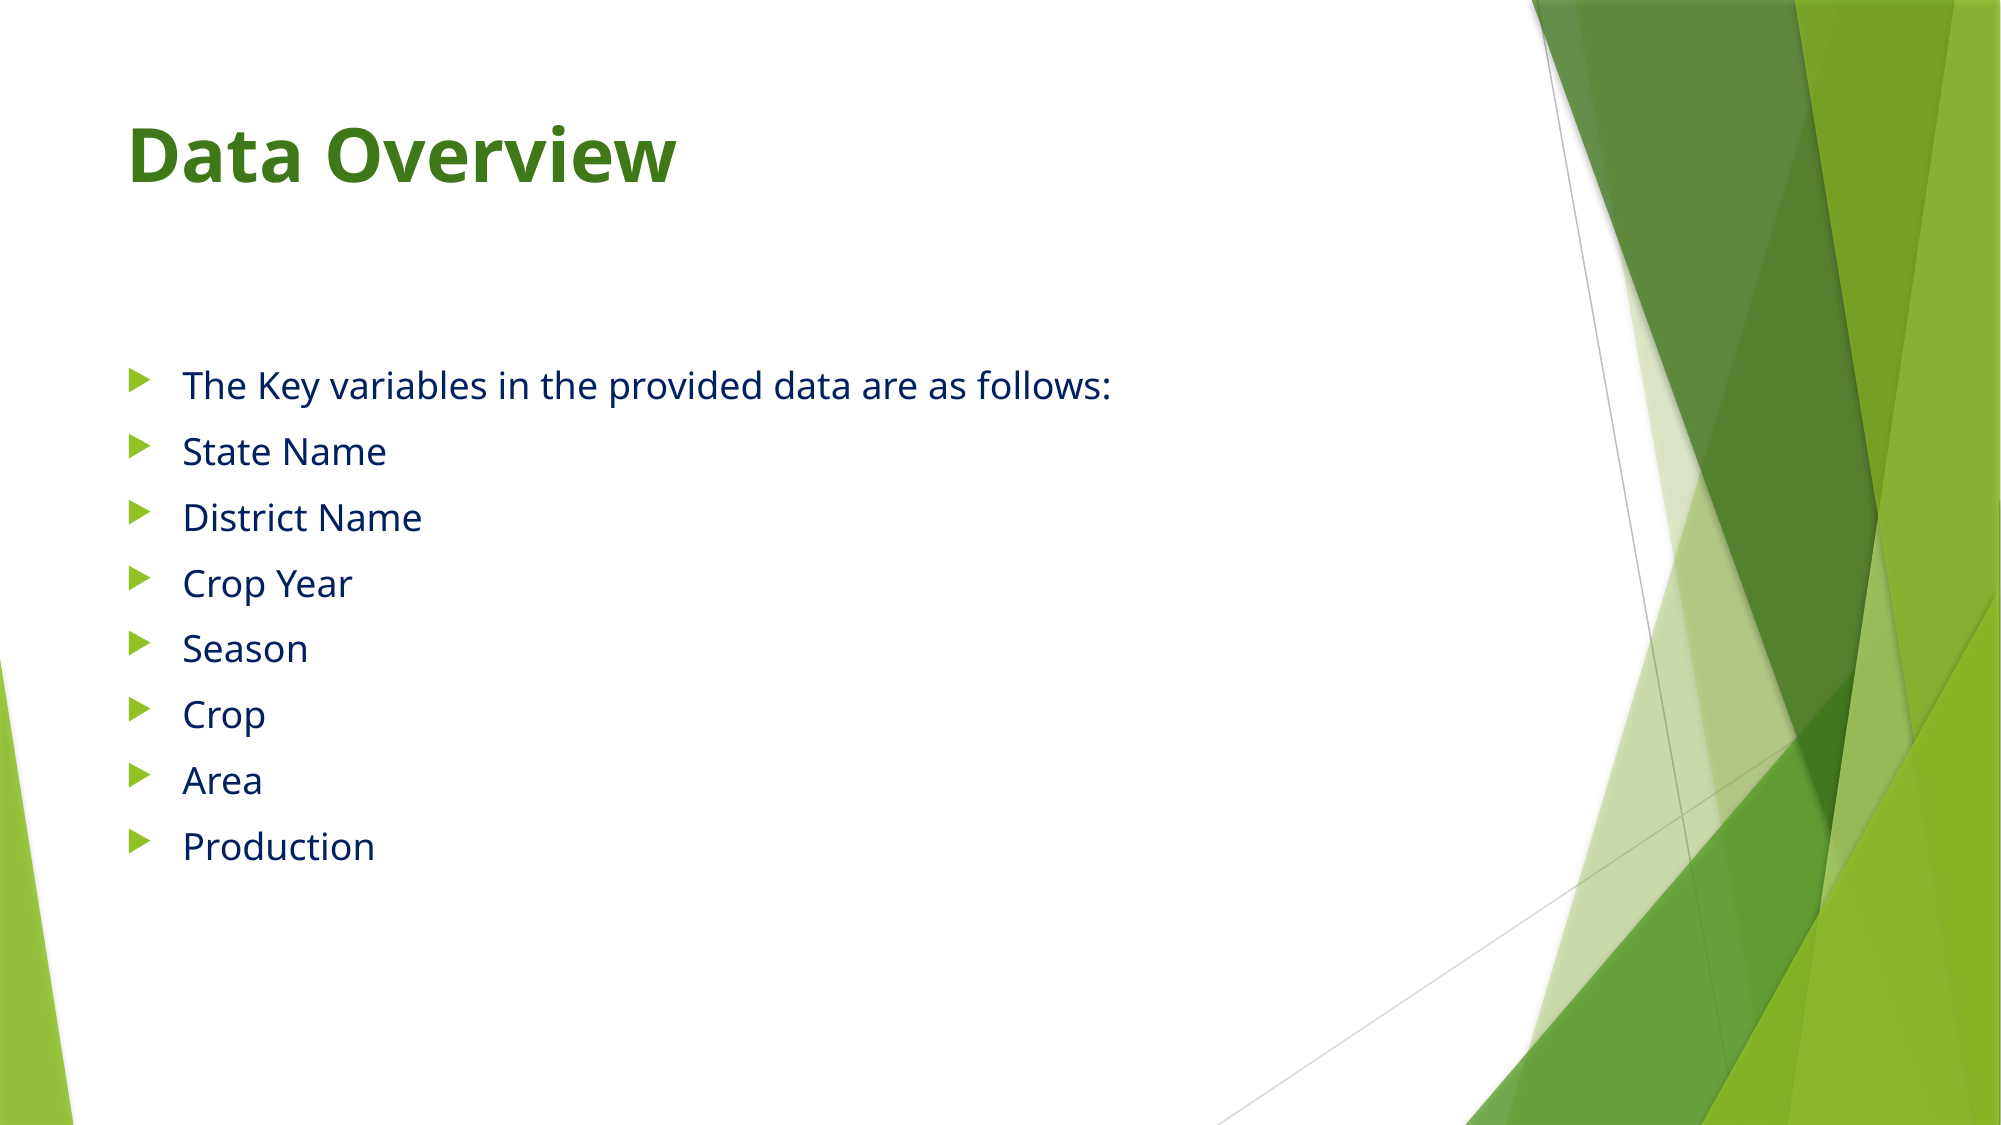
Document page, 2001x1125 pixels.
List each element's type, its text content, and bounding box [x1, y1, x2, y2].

list The Key variables in the provided data are as follows: State Name District Name Crop Year Season Crop Area Production [111, 354, 1522, 992]
title Data Overview [111, 99, 1522, 317]
